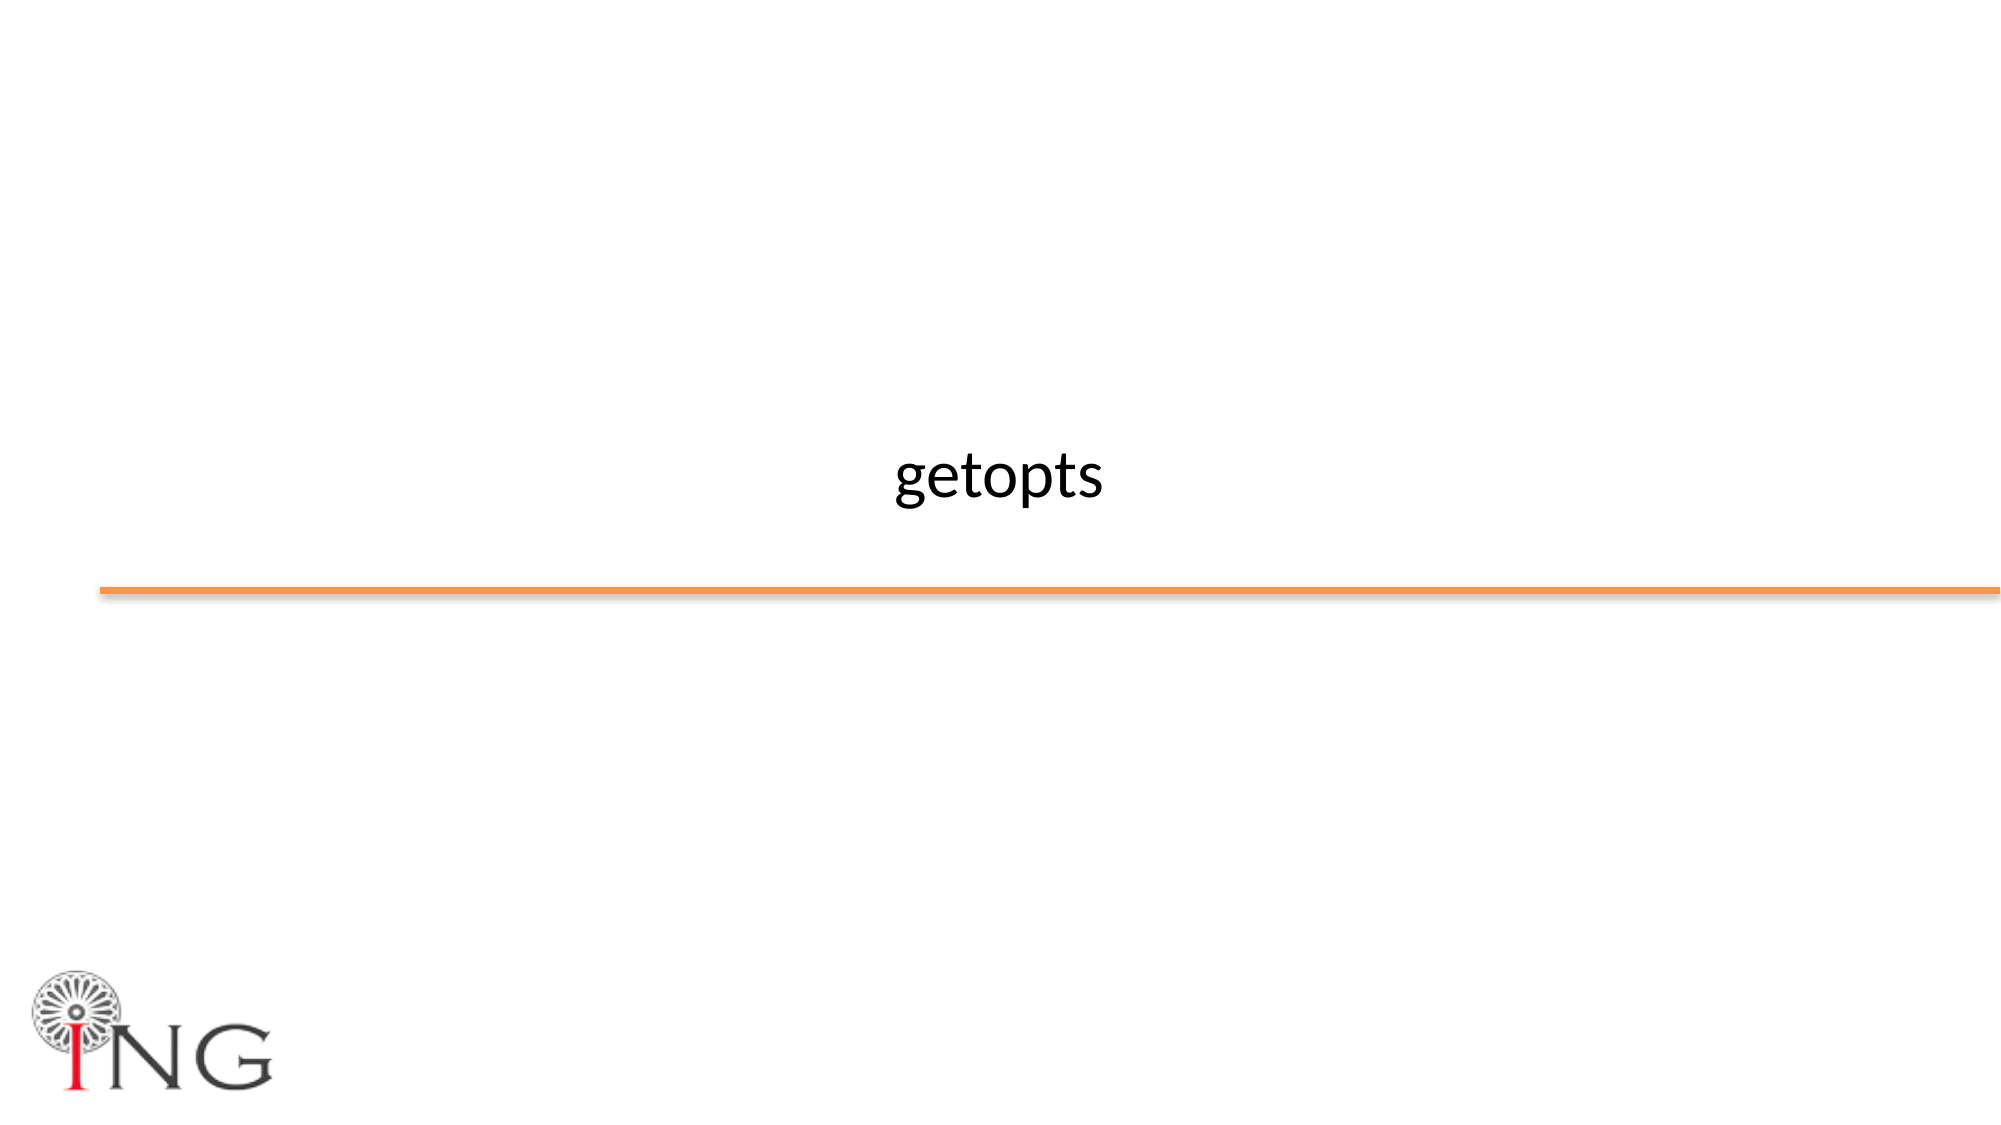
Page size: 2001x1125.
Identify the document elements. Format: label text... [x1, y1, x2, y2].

title getopts [150, 349, 1850, 591]
picture [5, 948, 304, 1124]
